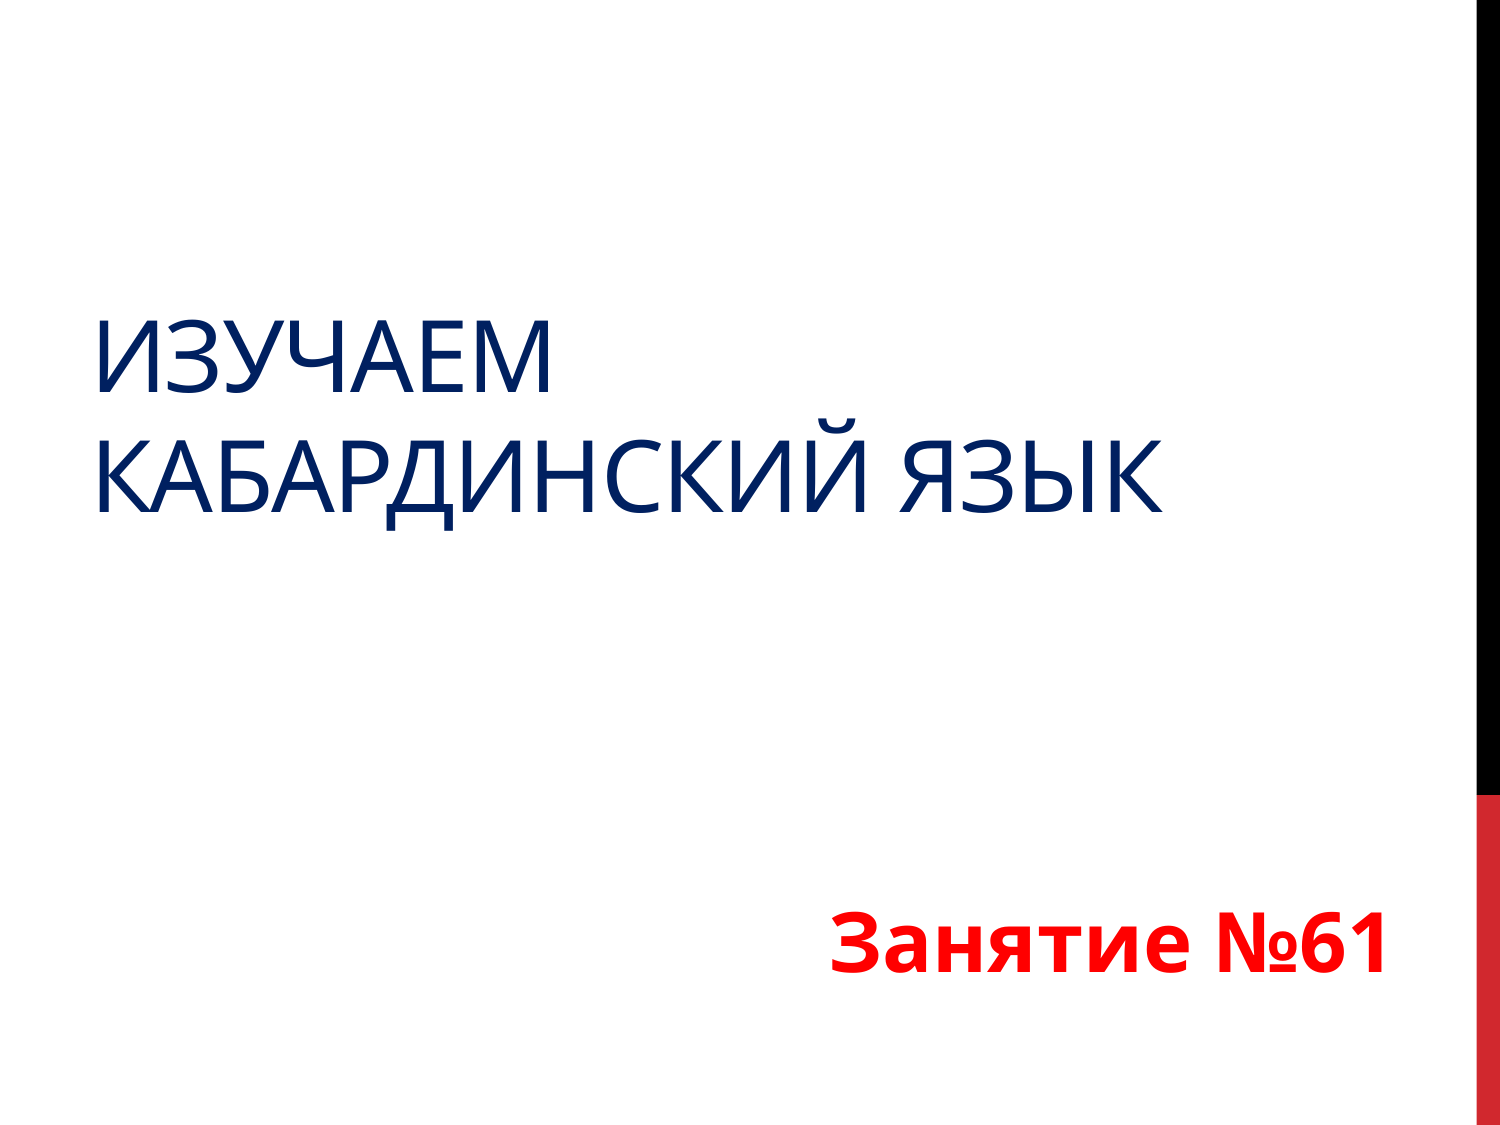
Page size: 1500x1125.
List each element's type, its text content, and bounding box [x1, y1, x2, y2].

title Изучаем кабардинский язык [75, 37, 1350, 788]
text_box Занятие №61 [785, 881, 1439, 997]
